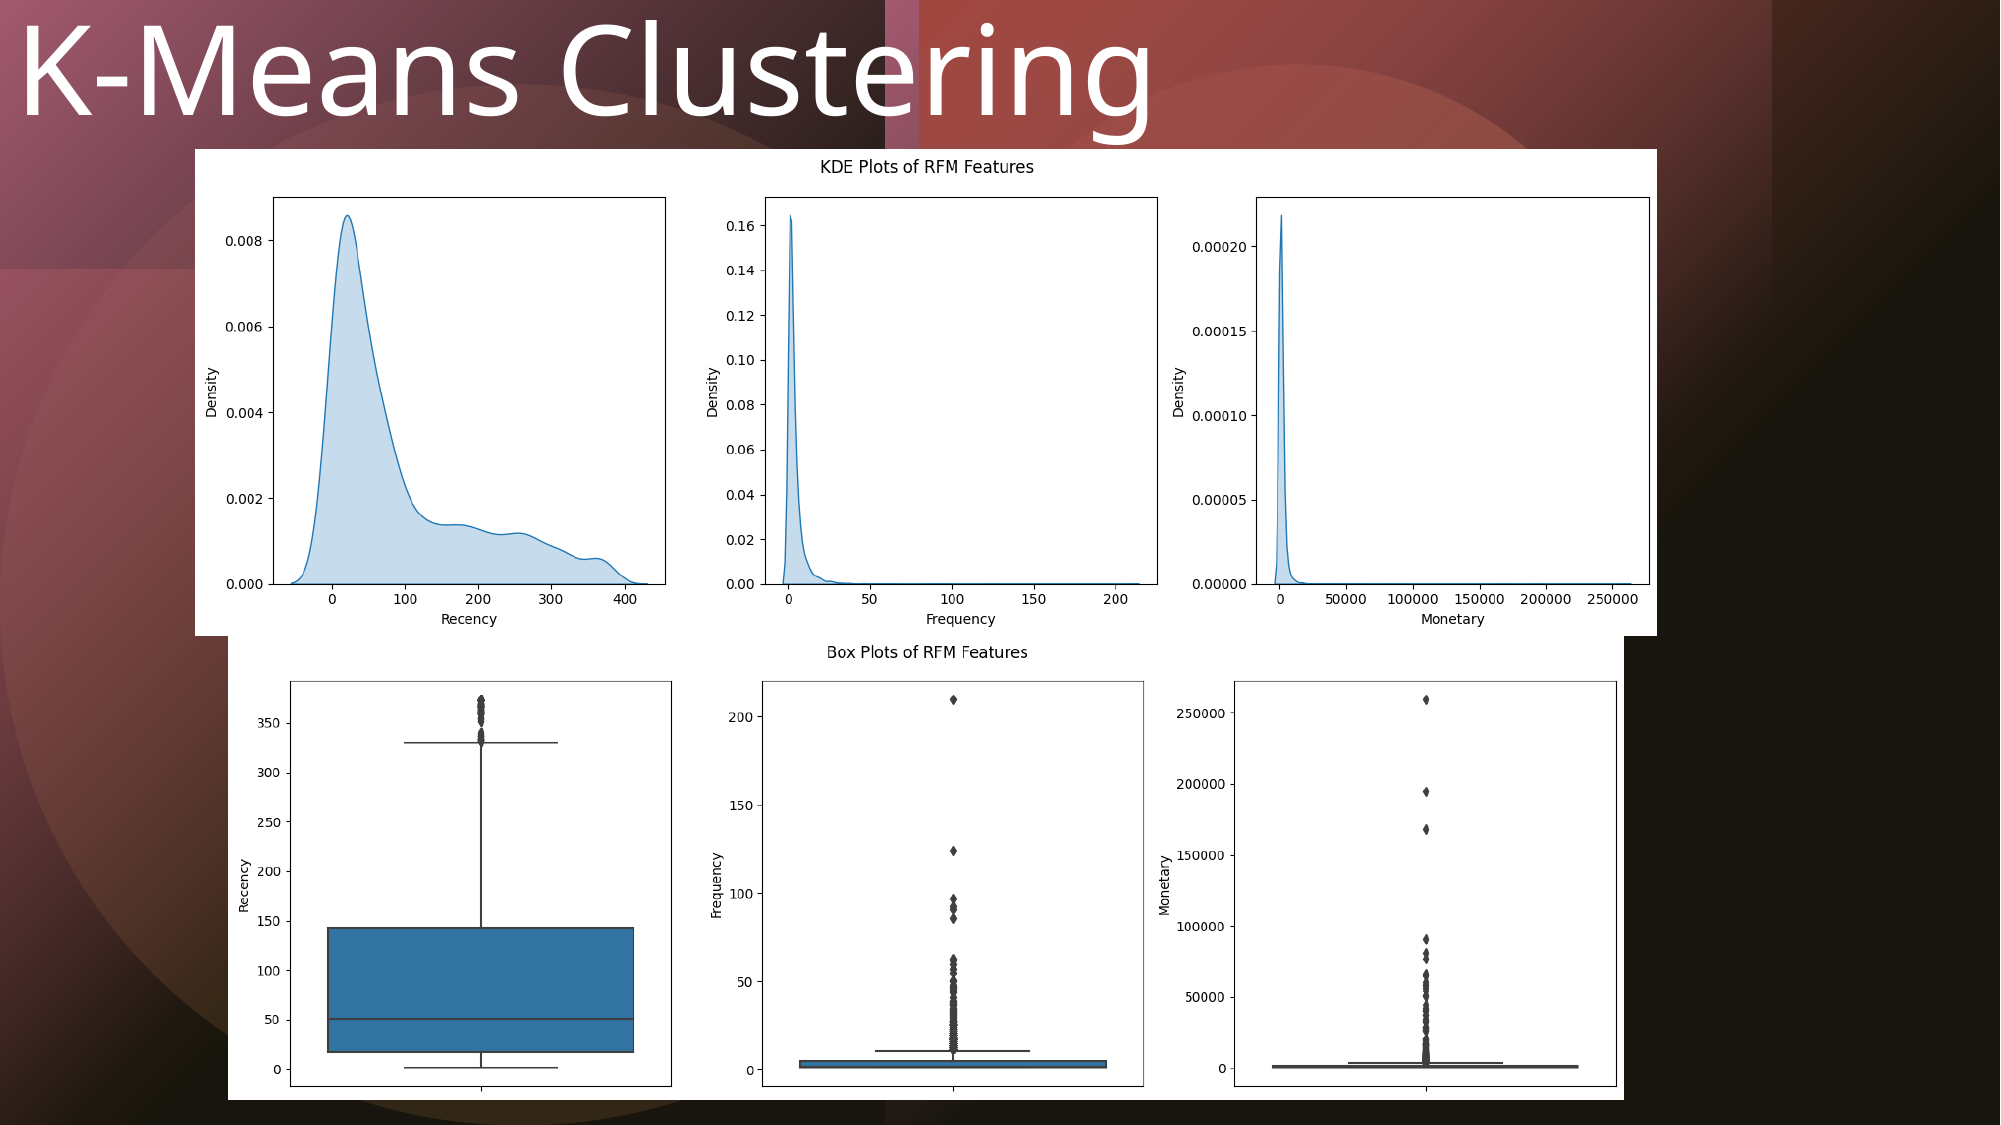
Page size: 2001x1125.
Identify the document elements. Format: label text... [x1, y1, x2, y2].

picture [195, 149, 1657, 1100]
title K-Means Clustering [0, 0, 2000, 177]
